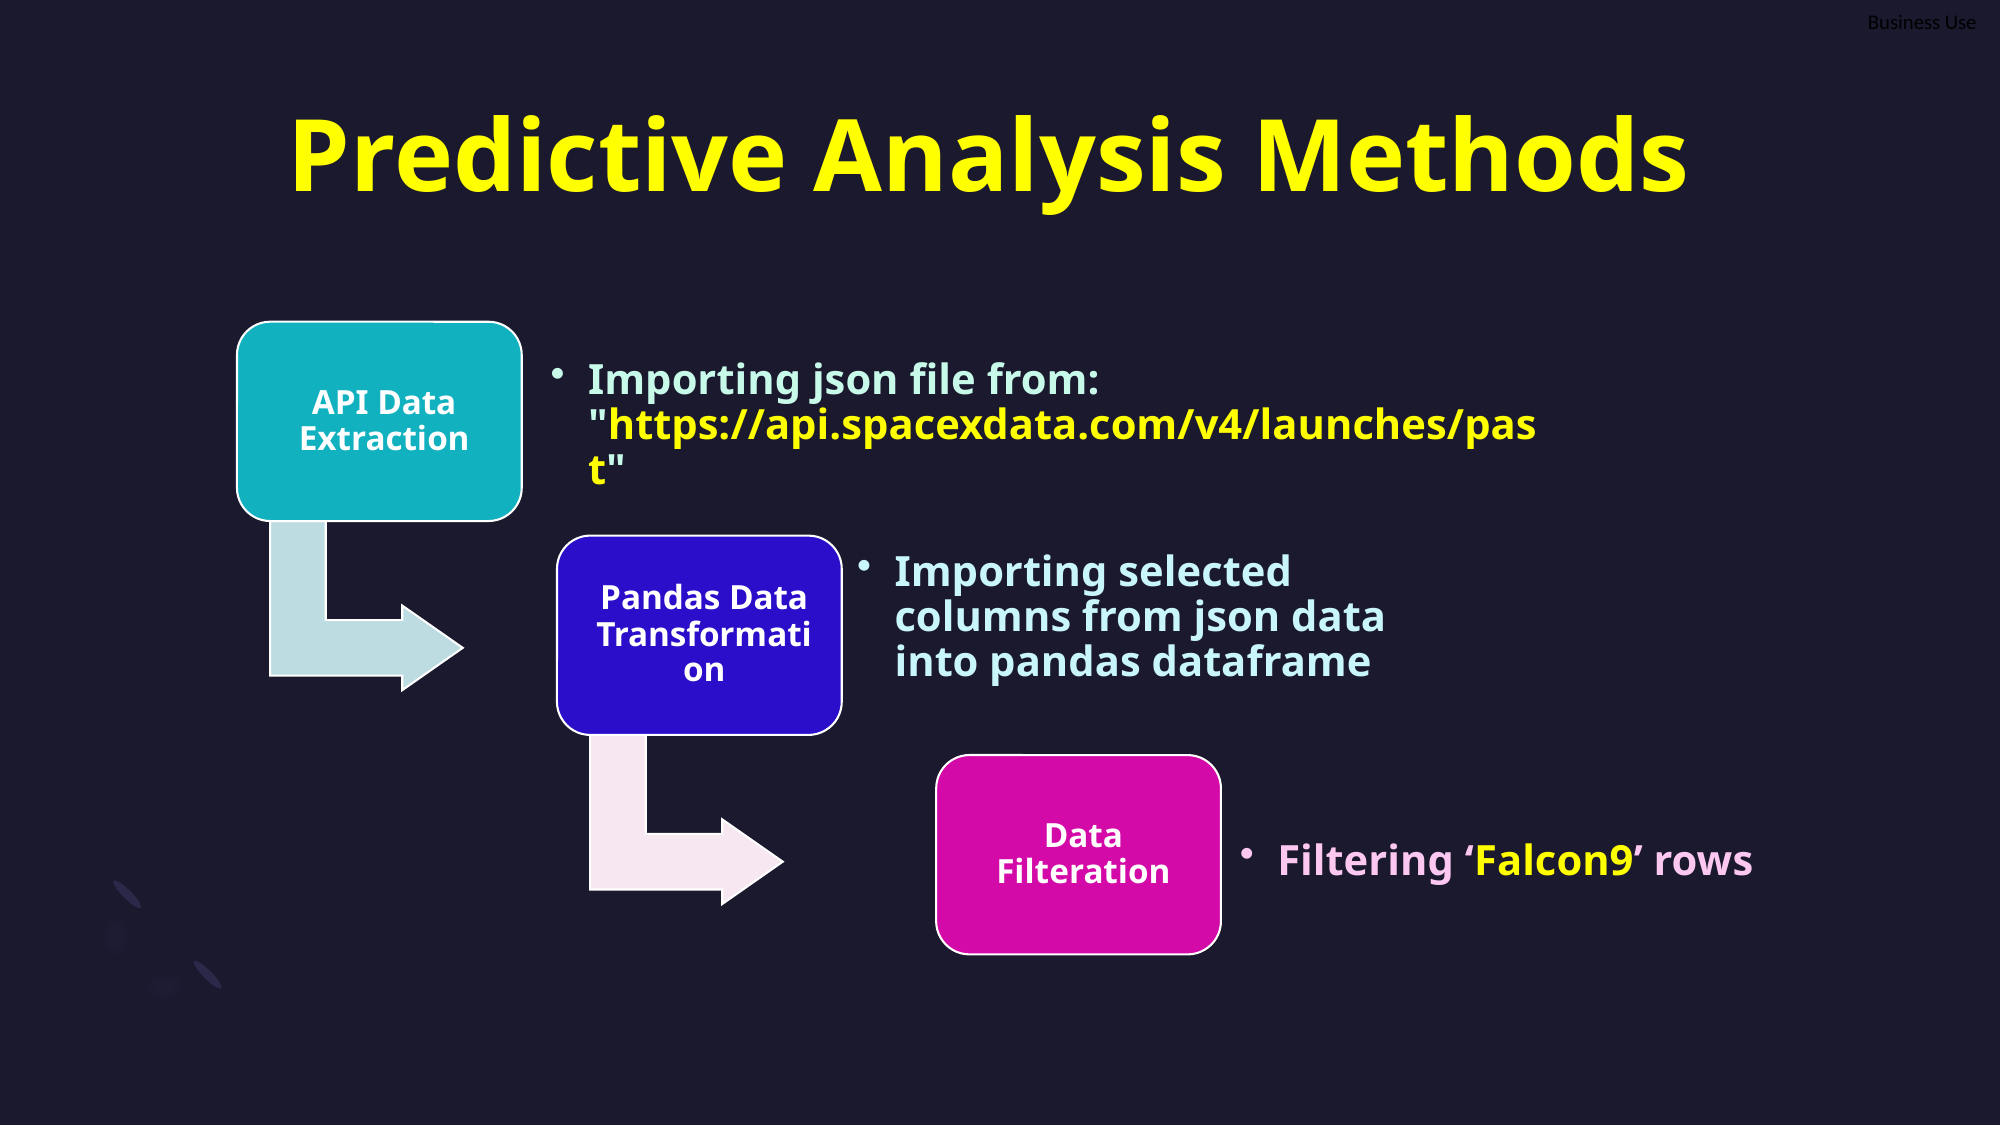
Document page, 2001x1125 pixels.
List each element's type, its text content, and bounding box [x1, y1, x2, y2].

text_box Predictive Analysis Methods [272, 83, 1706, 206]
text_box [212, 206, 1891, 1096]
